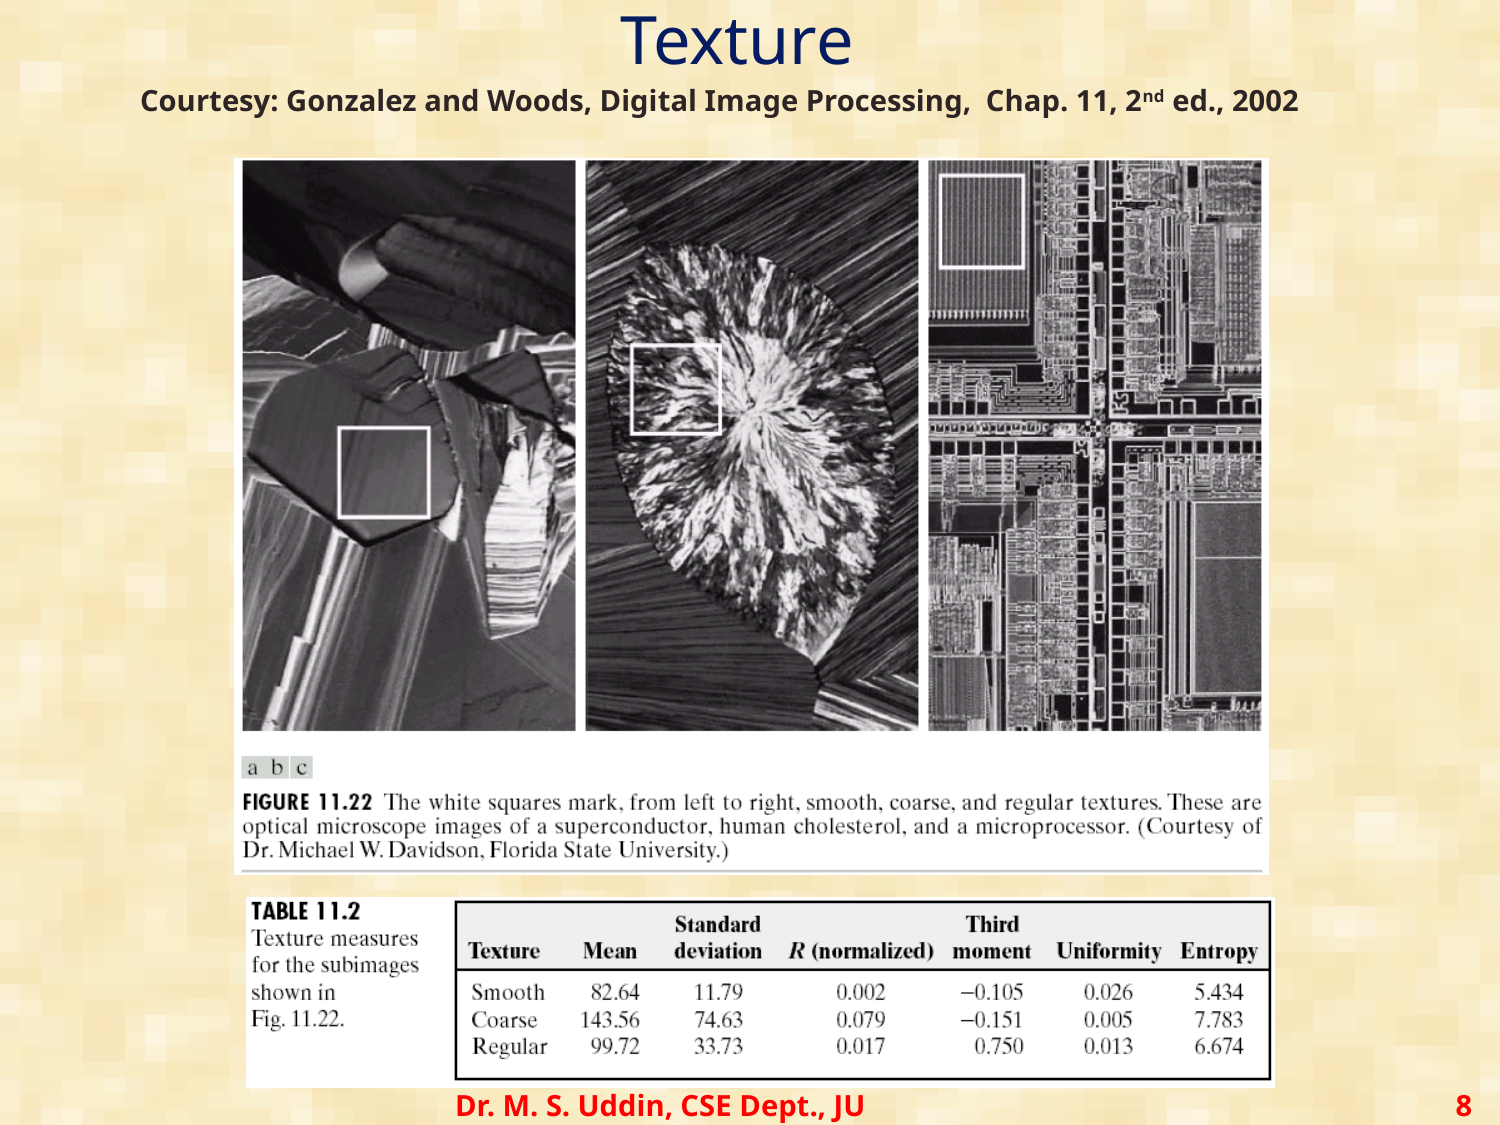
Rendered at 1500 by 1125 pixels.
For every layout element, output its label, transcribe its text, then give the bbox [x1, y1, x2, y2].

text_box Texture [362, 0, 1113, 75]
footer Dr. M. S. Uddin, CSE Dept., JU [410, 1096, 911, 1125]
text_box Courtesy: Gonzalez and Woods, Digital Image Processing, Chap. 11, 2nd ed., 2002 [125, 74, 1354, 125]
slide_number ‹#› [1237, 1079, 1488, 1125]
picture [0, 0, 1500, 1125]
